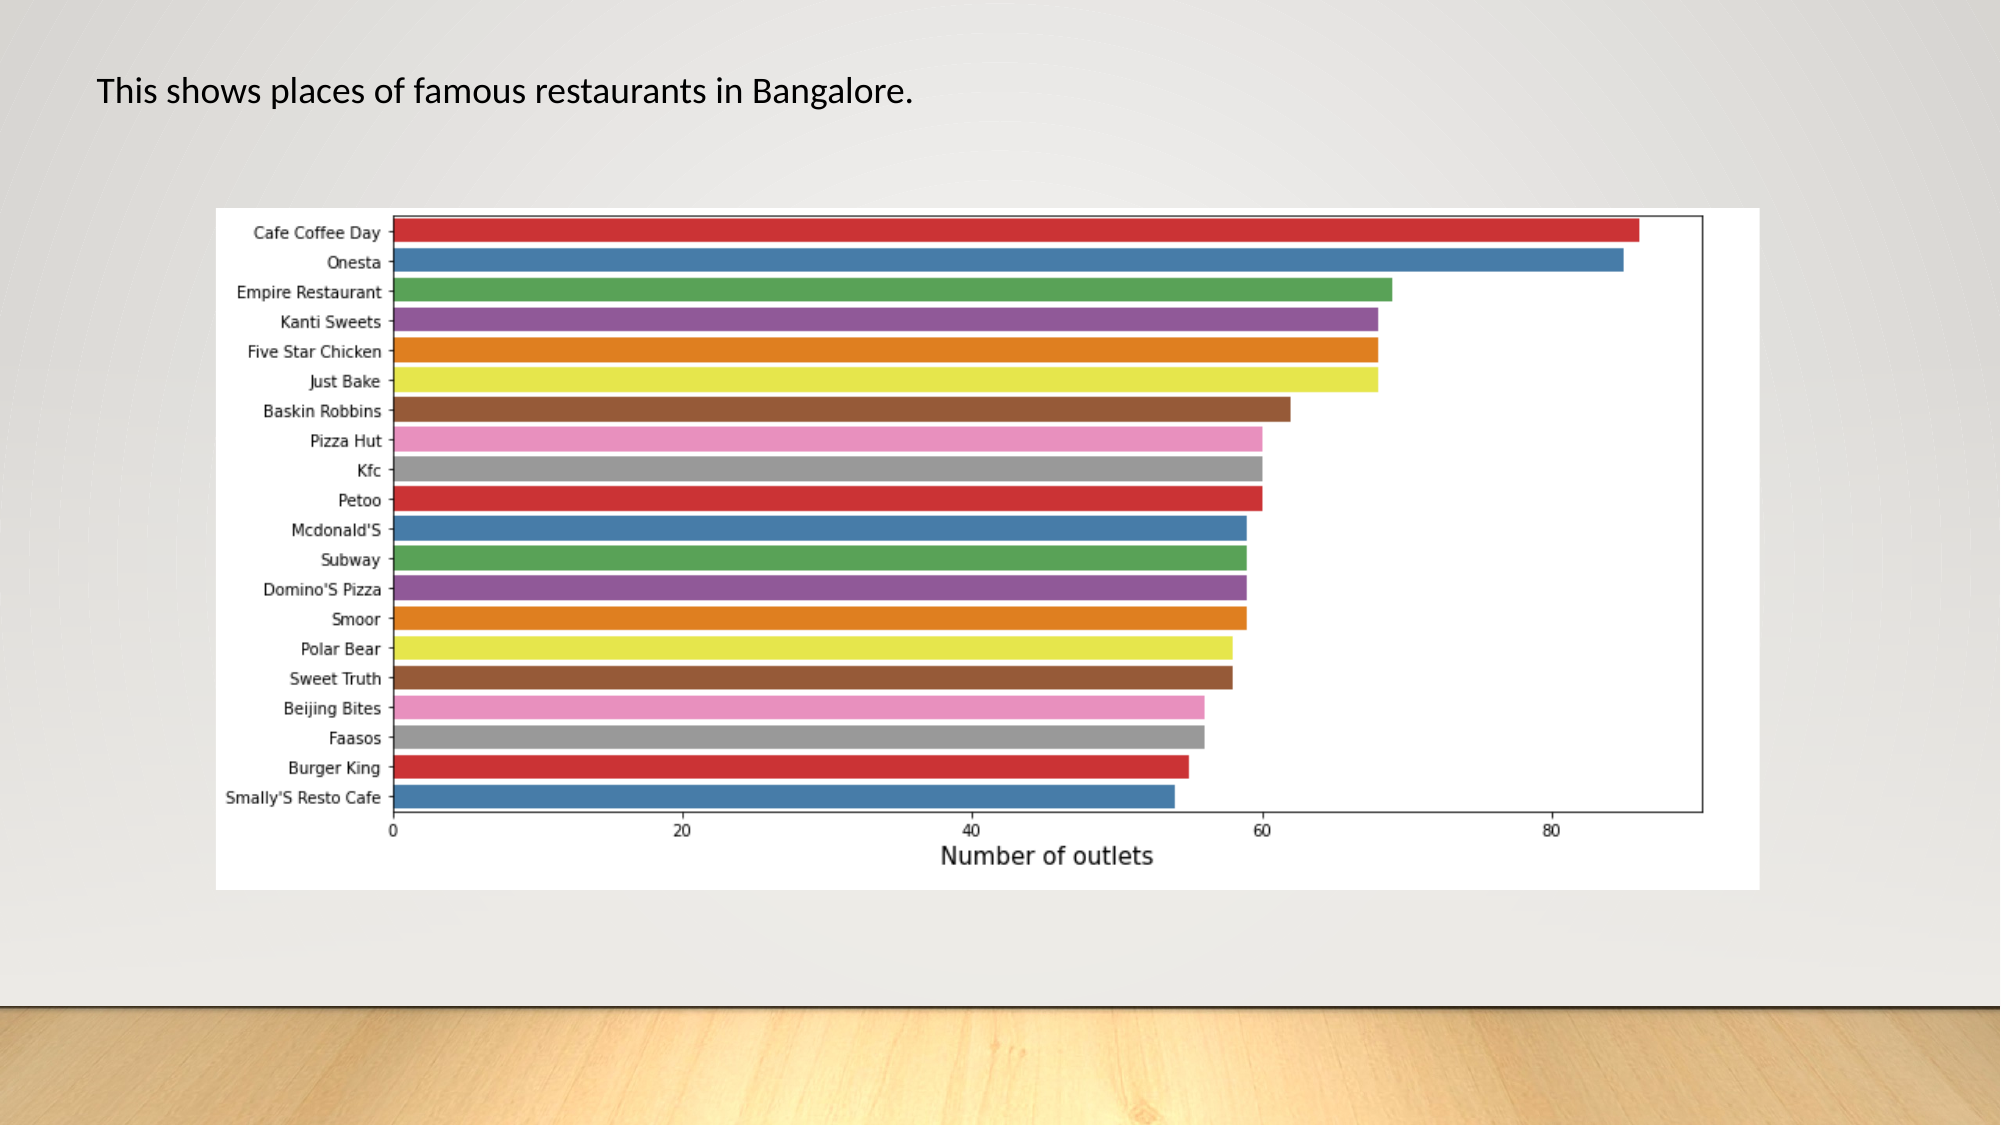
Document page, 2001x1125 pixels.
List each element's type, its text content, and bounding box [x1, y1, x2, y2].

text_box This shows places of famous restaurants in Bangalore. [81, 51, 1917, 119]
picture [215, 207, 1760, 890]
picture [0, 1006, 2000, 1125]
